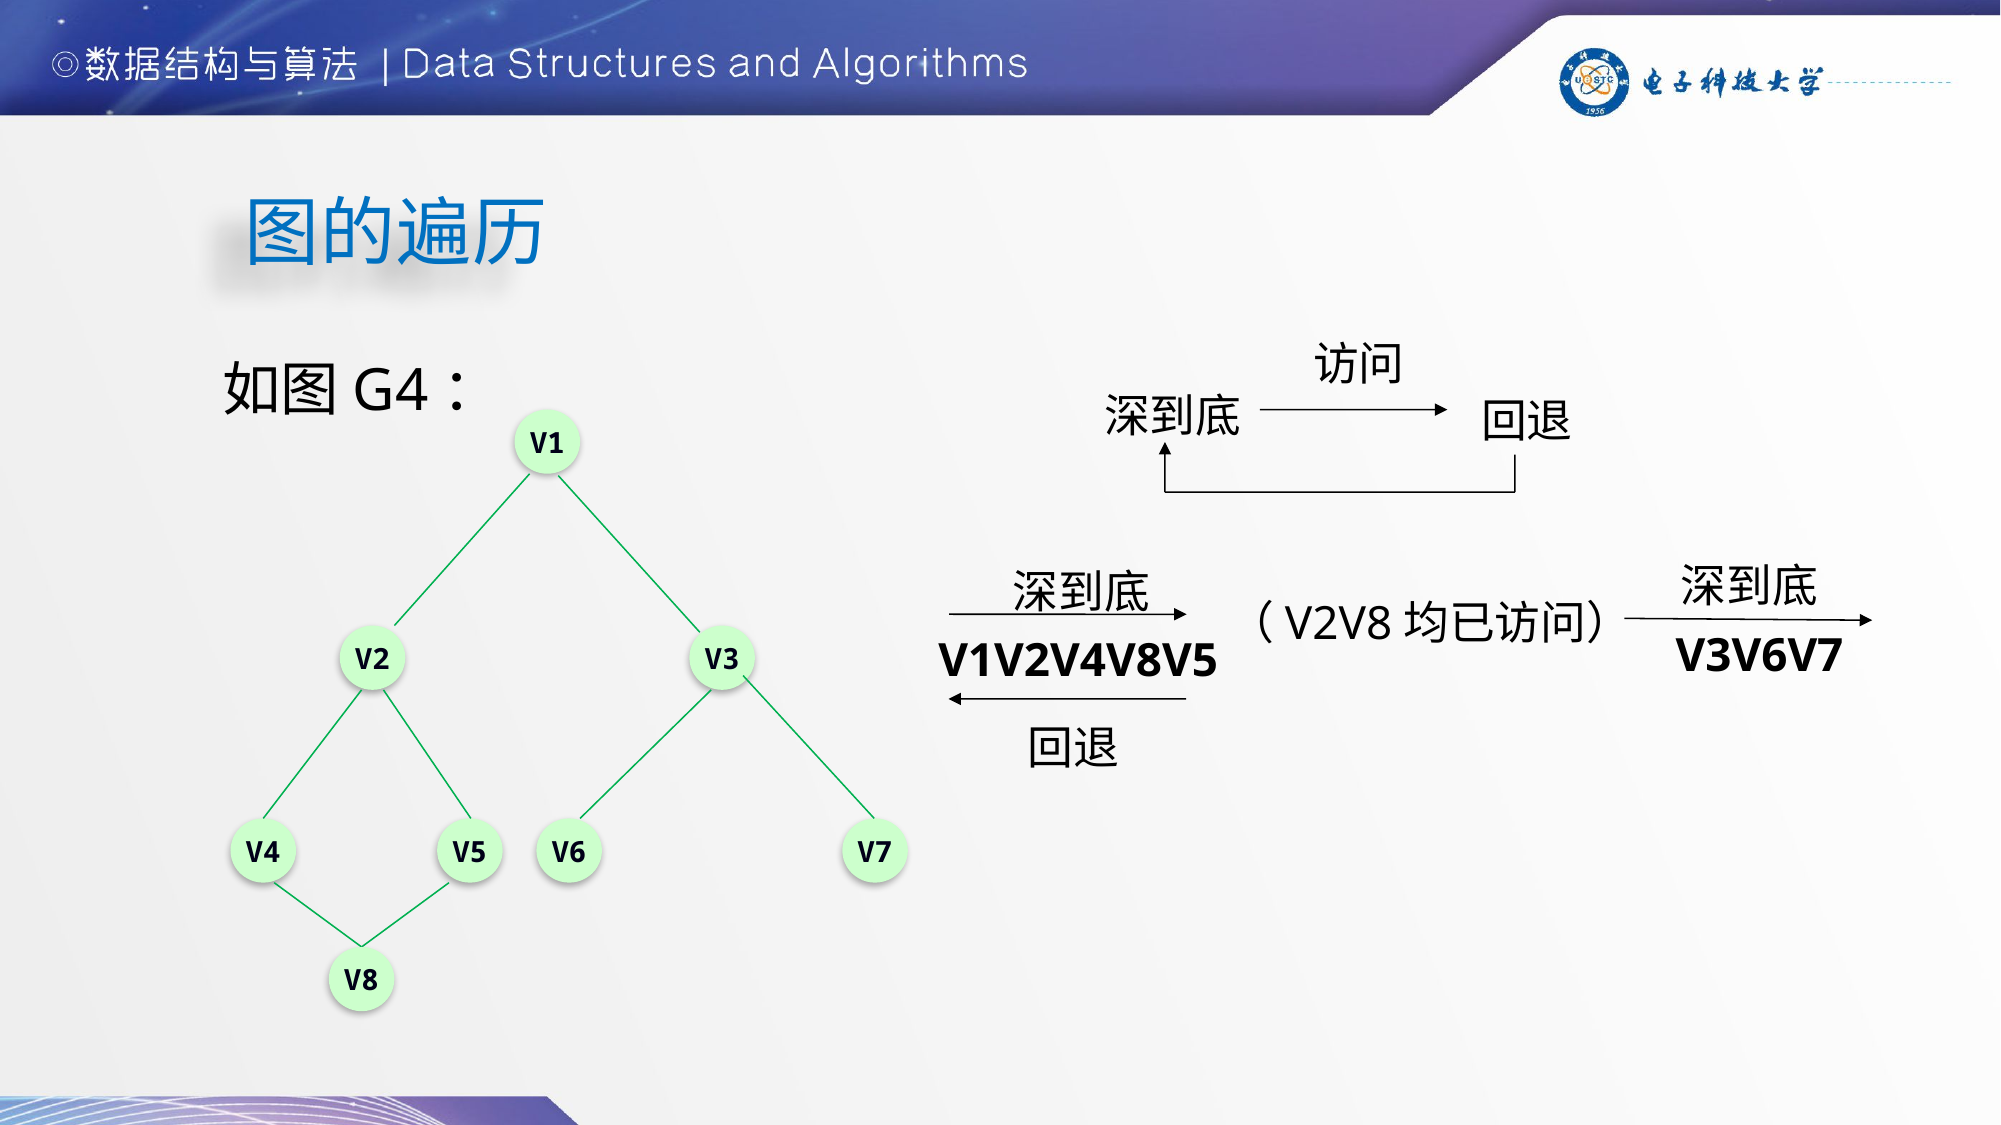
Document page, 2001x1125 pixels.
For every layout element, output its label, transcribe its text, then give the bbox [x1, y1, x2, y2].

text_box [229, 409, 909, 1012]
title 图的遍历 [161, 128, 700, 332]
picture [0, 0, 2001, 1125]
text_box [947, 698, 1187, 783]
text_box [923, 562, 1234, 687]
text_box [1623, 556, 1873, 682]
text_box 如图G4： [207, 344, 516, 430]
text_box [1102, 326, 1575, 493]
text_box （V2V8均已访问） [1262, 594, 1613, 650]
